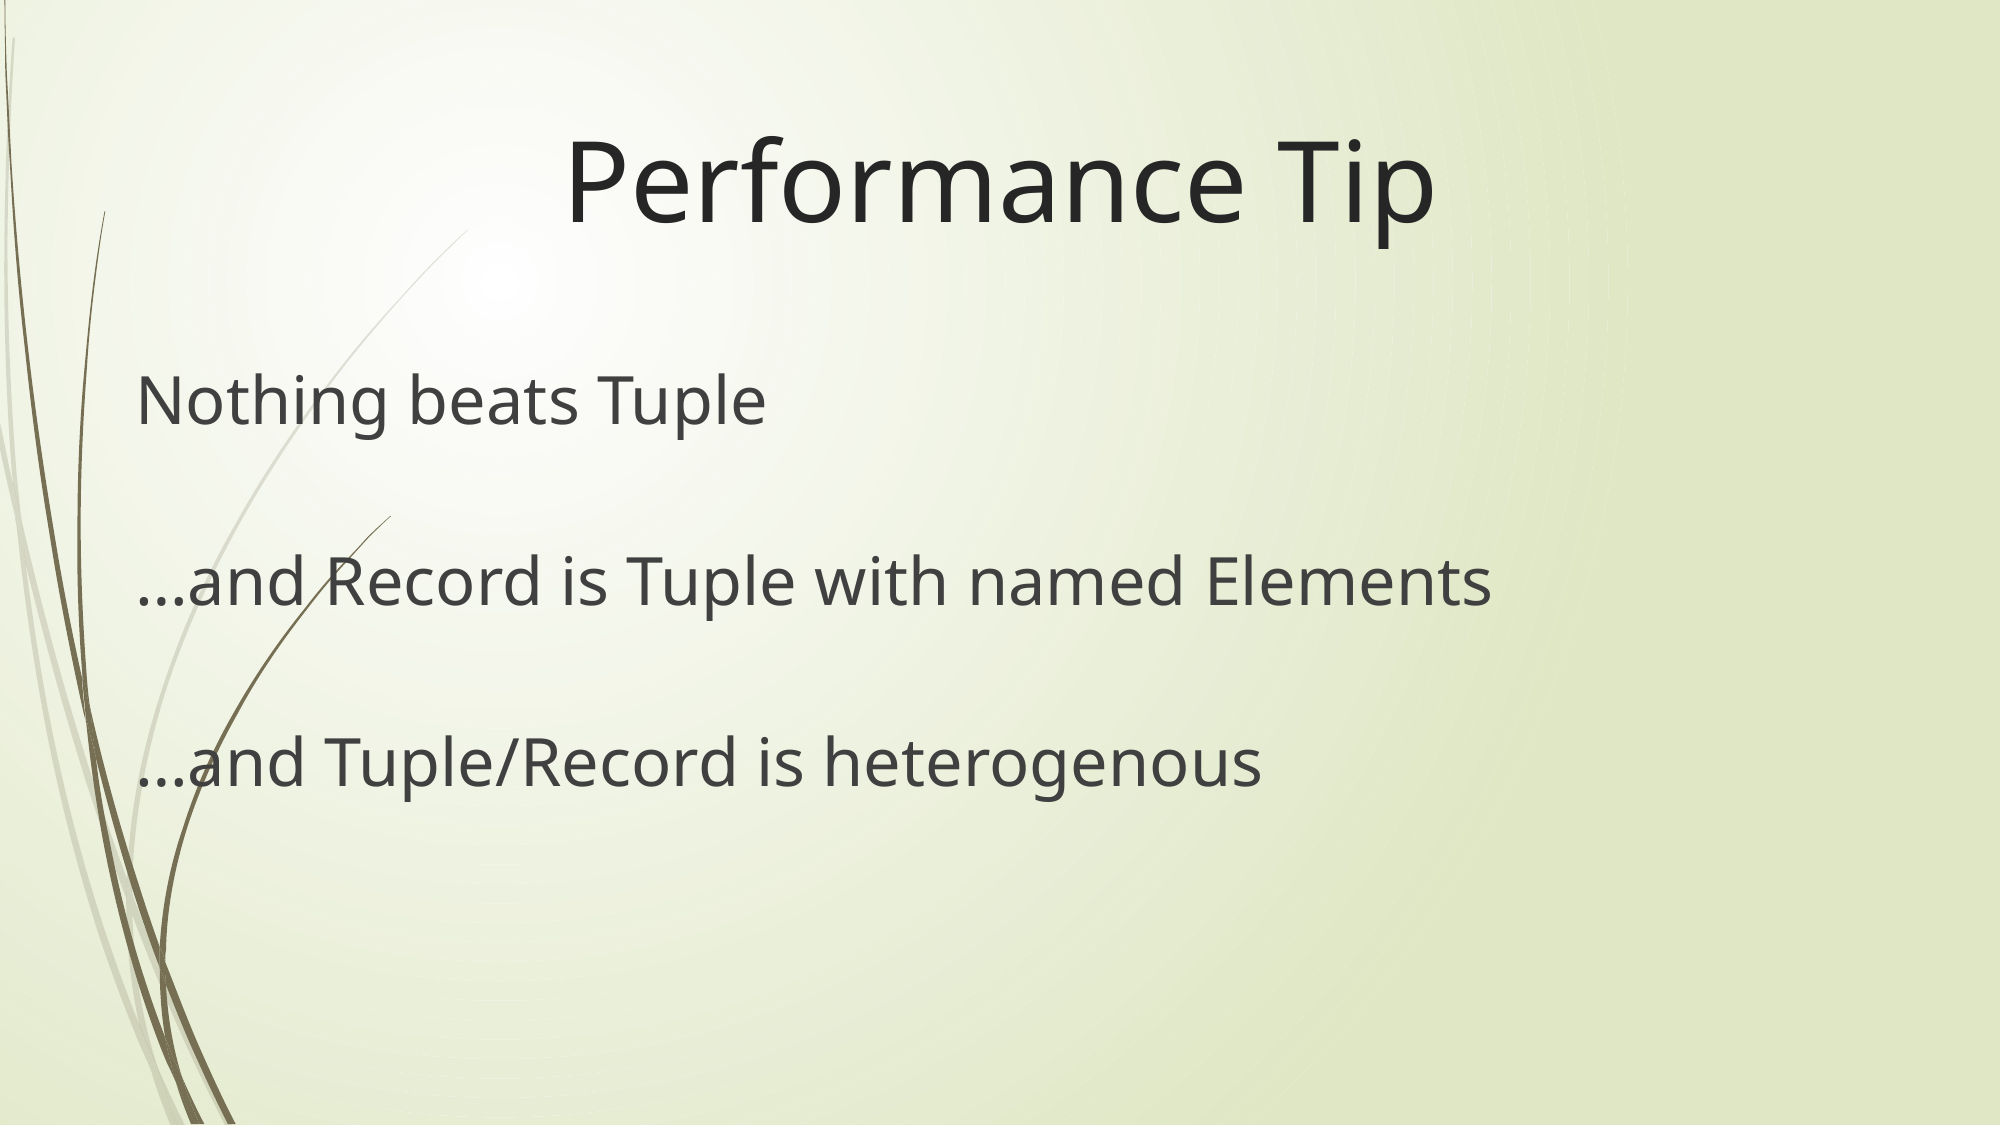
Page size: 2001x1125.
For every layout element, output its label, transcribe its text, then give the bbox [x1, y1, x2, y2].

title Performance Tip [120, 102, 1881, 313]
list Nothing beats Tuple …and Record is Tuple with named Elements …and Tuple/Record is heterogenous [120, 350, 1881, 970]
